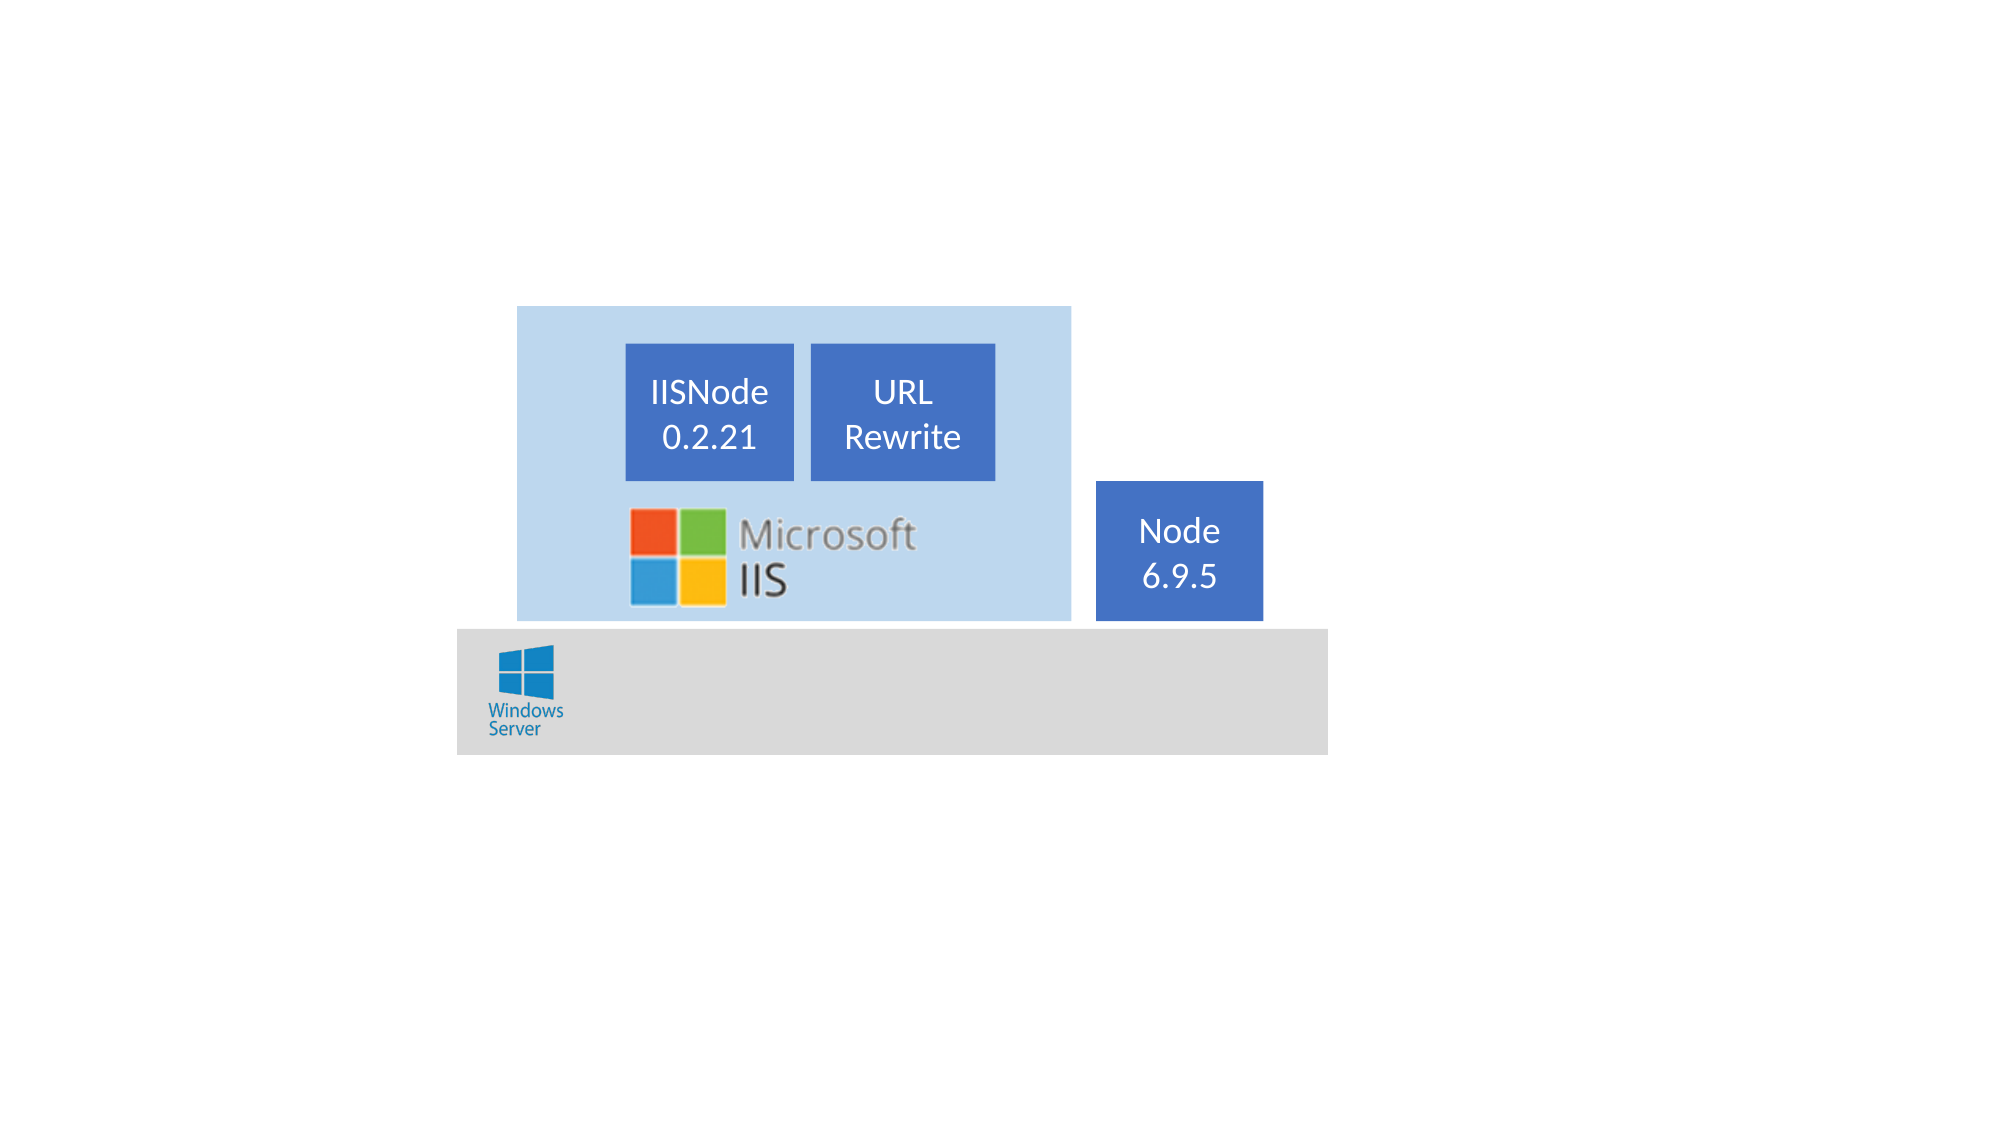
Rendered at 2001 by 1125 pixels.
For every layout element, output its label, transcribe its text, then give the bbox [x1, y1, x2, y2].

picture [625, 505, 922, 611]
text_box URL Rewrite [810, 343, 996, 482]
text_box Node 6.9.5 [1096, 481, 1264, 622]
picture [477, 644, 573, 740]
text_box IISNode 0.2.21 [625, 343, 794, 482]
text_box [456, 628, 1329, 756]
text_box [516, 305, 1072, 622]
